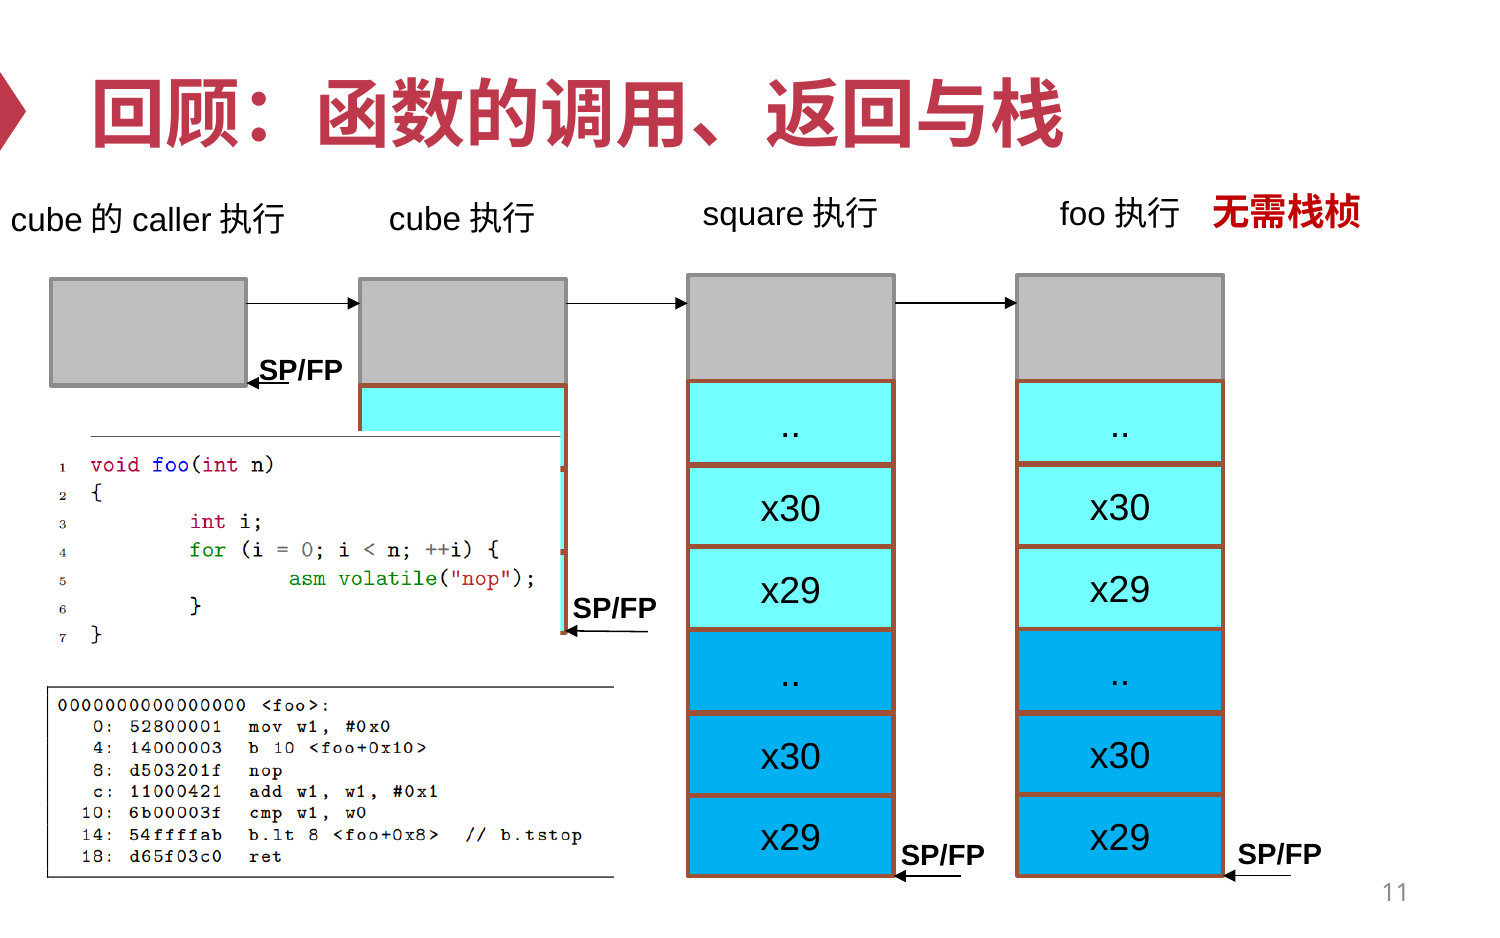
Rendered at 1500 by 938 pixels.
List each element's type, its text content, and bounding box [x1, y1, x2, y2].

text_box x29 [1015, 793, 1225, 878]
text_box SP/FP [1223, 827, 1380, 878]
text_box cube的caller执行 [0, 190, 339, 246]
picture [41, 680, 615, 879]
text_box x30 [686, 712, 896, 793]
title 回顾：函数的调用、返回与栈 [75, 37, 1425, 186]
text_box .. [1015, 627, 1225, 711]
text_box x30 [686, 463, 896, 545]
text_box 无需栈桢 [1197, 181, 1377, 241]
text_box square执行 [682, 185, 899, 240]
text_box .. [686, 628, 896, 712]
text_box x29 [686, 545, 896, 628]
text_box [49, 277, 248, 388]
text_box x30 [1015, 711, 1225, 793]
slide_number 11 [1074, 868, 1425, 919]
text_box .. [686, 379, 896, 463]
text_box .. [1015, 379, 1225, 463]
text_box SP/FP [886, 829, 1043, 879]
text_box SP/FP [565, 582, 676, 632]
text_box [686, 273, 896, 379]
text_box [1015, 273, 1225, 379]
text_box foo执行 [1012, 184, 1197, 240]
text_box x29 [1015, 544, 1225, 627]
text_box cube执行 [302, 189, 622, 244]
picture [43, 431, 561, 661]
text_box x30 [1015, 463, 1225, 544]
text_box .. [358, 383, 568, 468]
text_box [358, 277, 568, 383]
text_box SP/FP [243, 344, 362, 394]
text_box x29 [686, 793, 896, 878]
